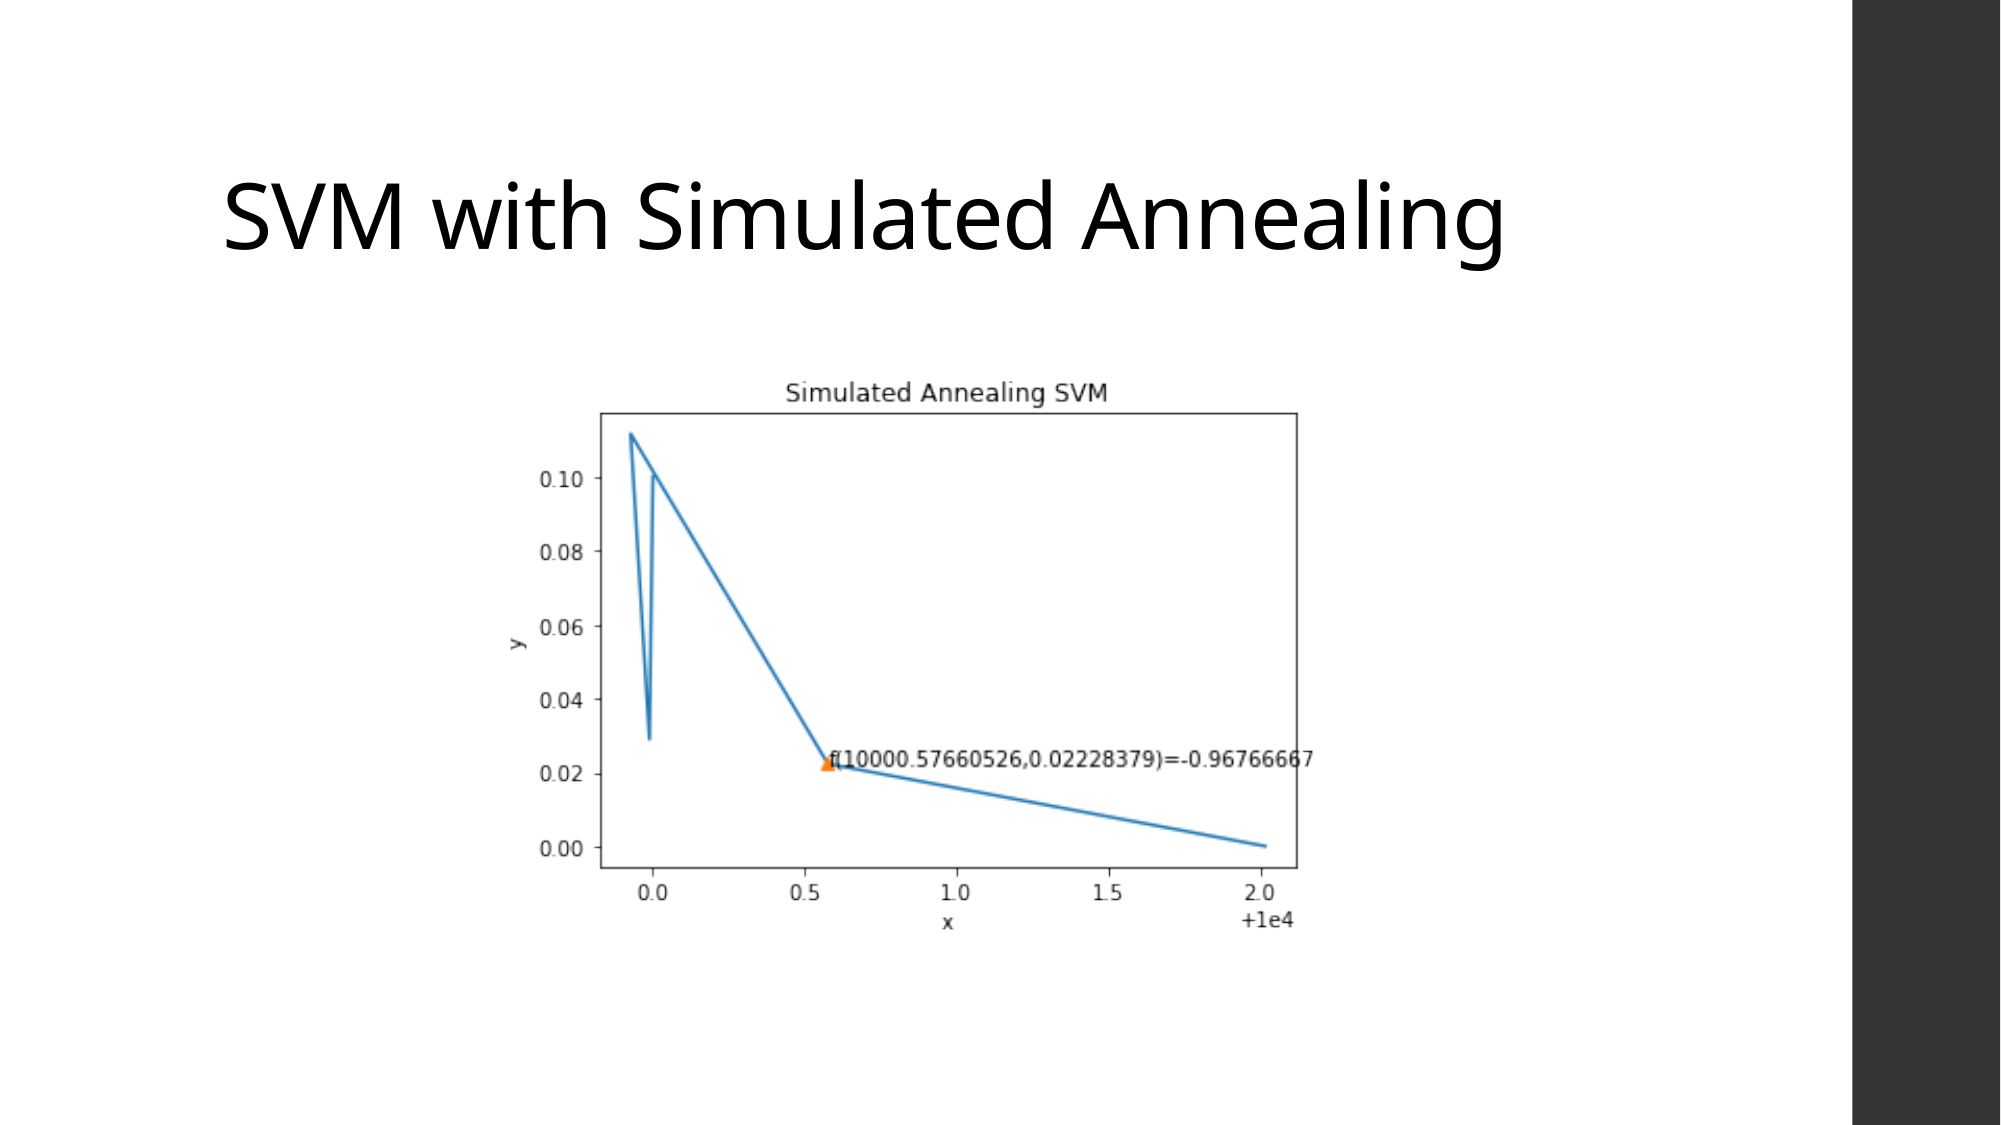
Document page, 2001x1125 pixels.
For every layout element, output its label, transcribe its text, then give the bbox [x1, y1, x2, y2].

title SVM with Simulated Annealing [206, 60, 1797, 278]
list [493, 367, 1330, 947]
